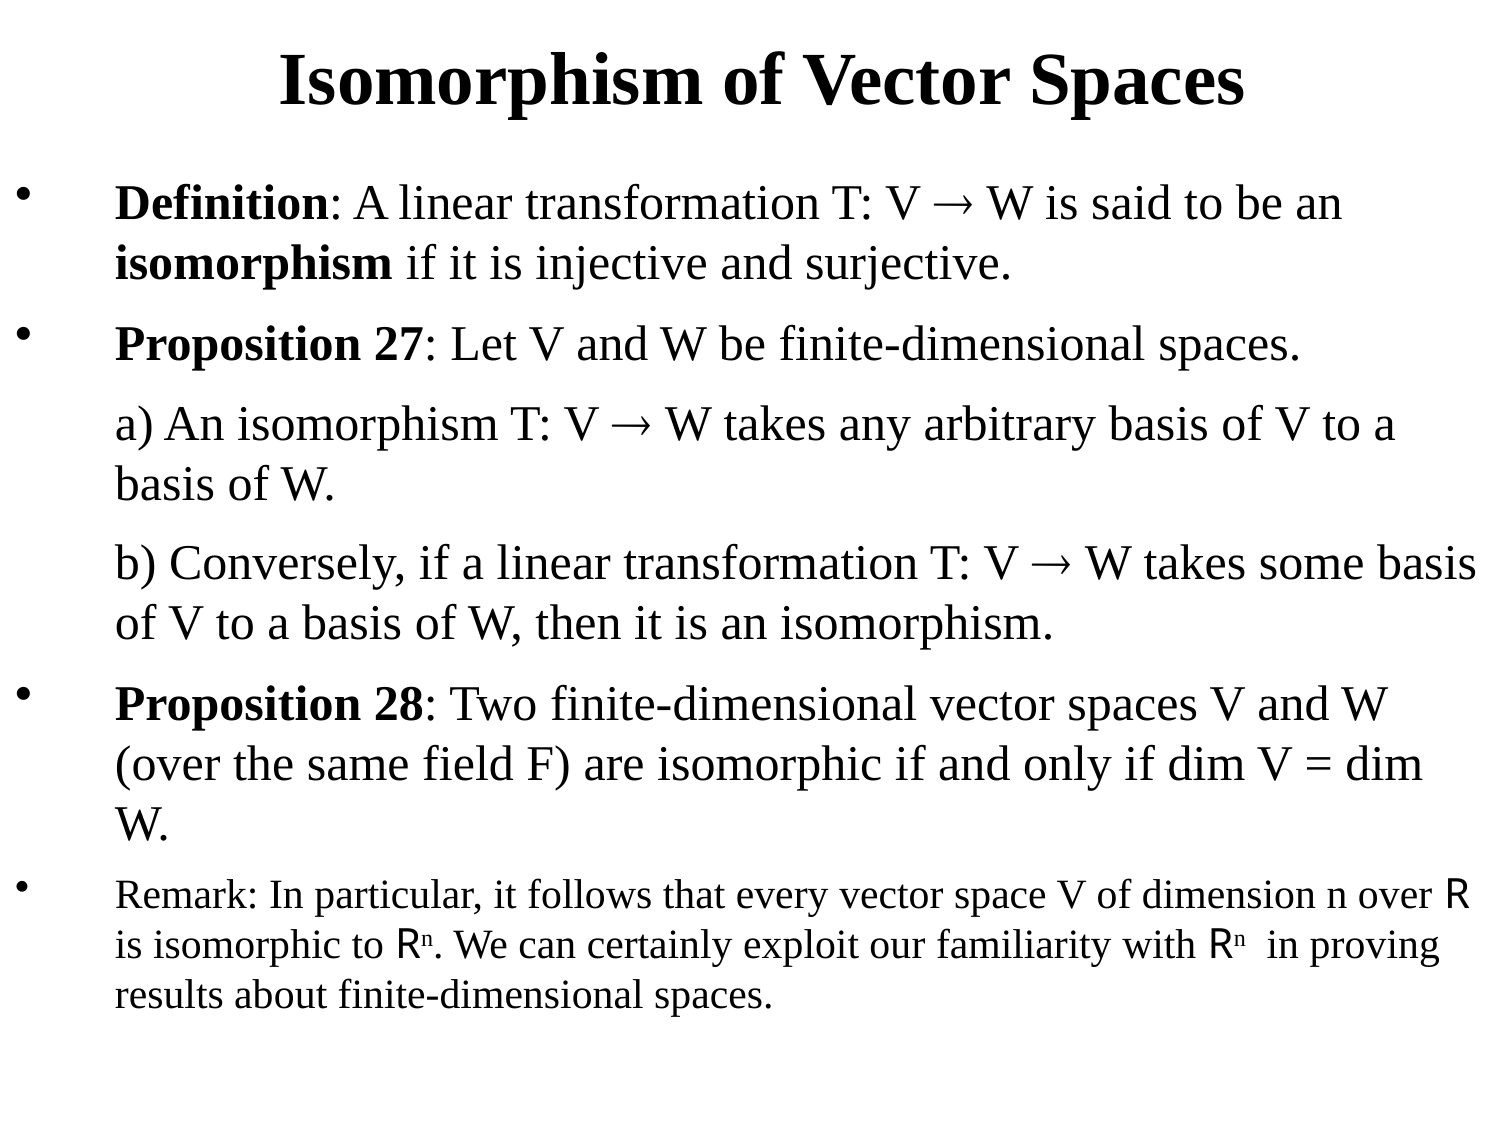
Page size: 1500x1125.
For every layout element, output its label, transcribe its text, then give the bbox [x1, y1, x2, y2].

list Definition: A linear transformation T: V  W is said to be an isomorphism if it is injective and surjective. Proposition 27: Let V and W be finite-dimensional spaces. a) An isomorphism T: V  W takes any arbitrary basis of V to a basis of W. b) Conversely, if a linear transformation T: V  W takes some basis of V to a basis of W, then it is an isomorphism. Proposition 28: Two finite-dimensional vector spaces V and W (over the same field F) are isomorphic if and only if dim V = dim W. Remark: In particular, it follows that every vector space V of dimension n over R is isomorphic to Rn. We can certainly exploit our familiarity with Rn in proving results about finite-dimensional spaces. [0, 162, 1500, 1125]
title Isomorphism of Vector Spaces [137, 0, 1388, 151]
